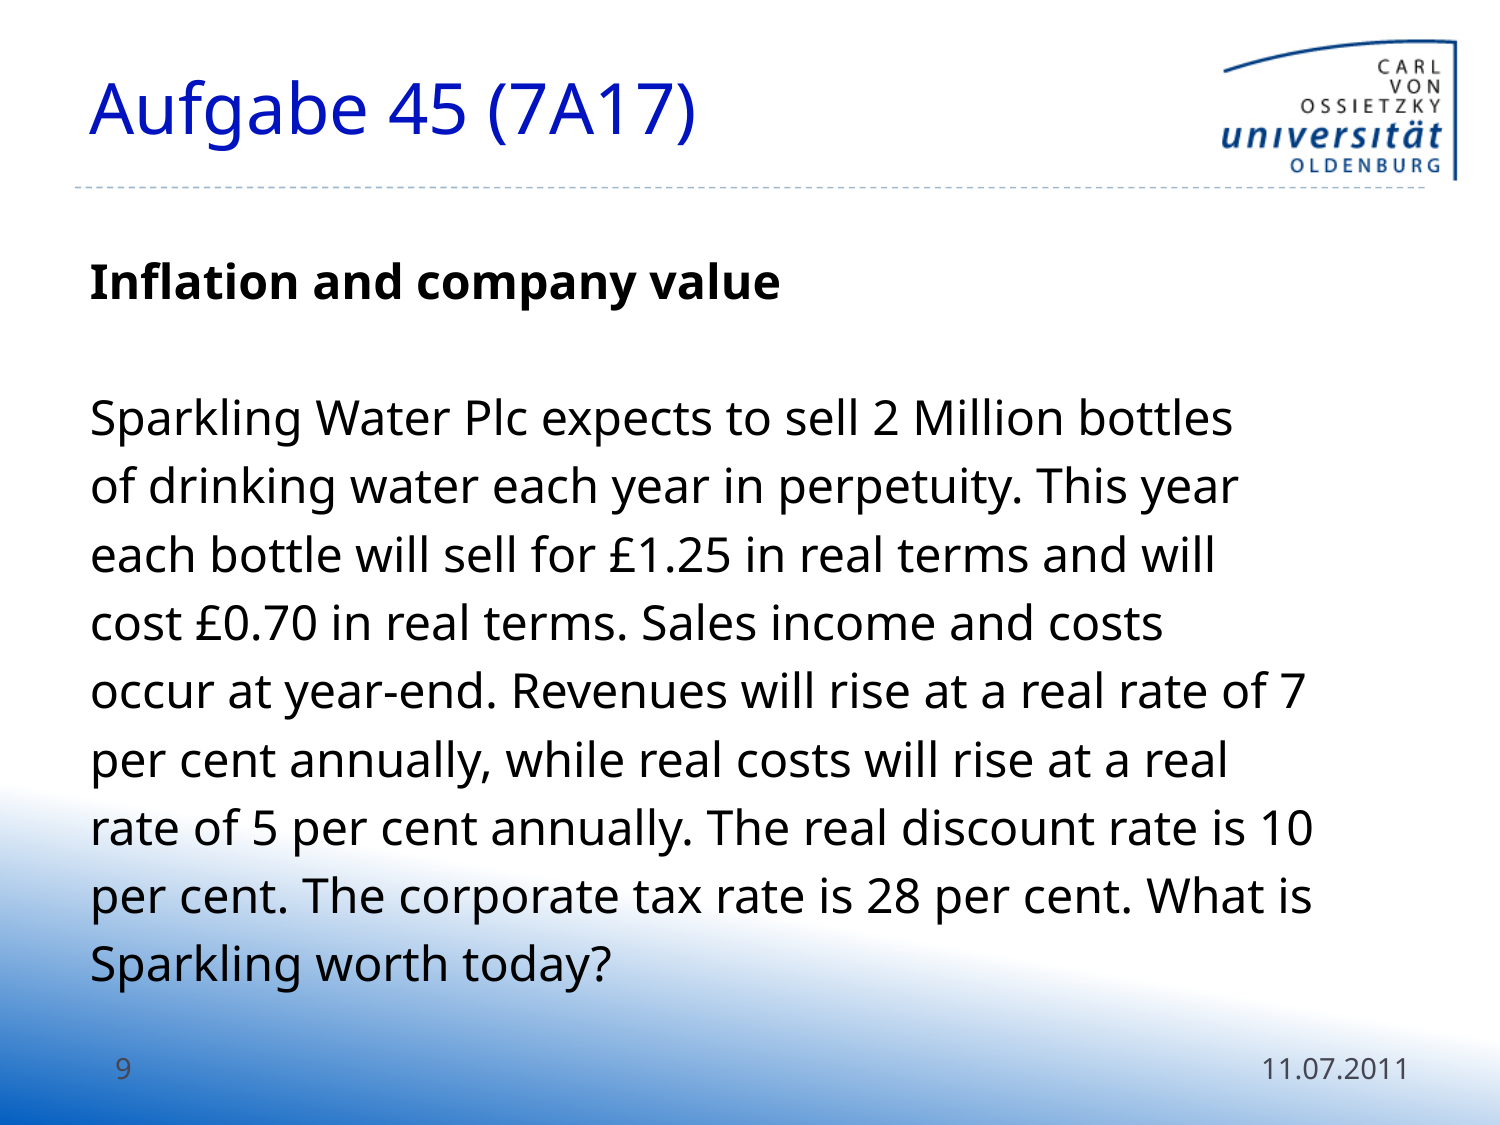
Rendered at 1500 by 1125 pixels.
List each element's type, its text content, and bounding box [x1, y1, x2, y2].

picture [1210, 30, 1471, 189]
title Aufgabe 45 (7A17) [75, 24, 1176, 188]
slide_number 9 [100, 1042, 219, 1103]
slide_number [1246, 1042, 1426, 1103]
list Inflation and company value Sparkling Water Plc expects to sell 2 Million bottles of drinking water each year in perpetuity. This year each bottle will sell for £1.25 in real terms and will cost £0.70 in real terms. Sales income and costs occur at year-end. Revenues will rise at a real rate of 7 per cent annually, while real costs will rise at a real rate of 5 per cent annually. The real discount rate is 10 per cent. The corporate tax rate is 28 per cent. What is Sparkling worth today? [75, 243, 1425, 1010]
